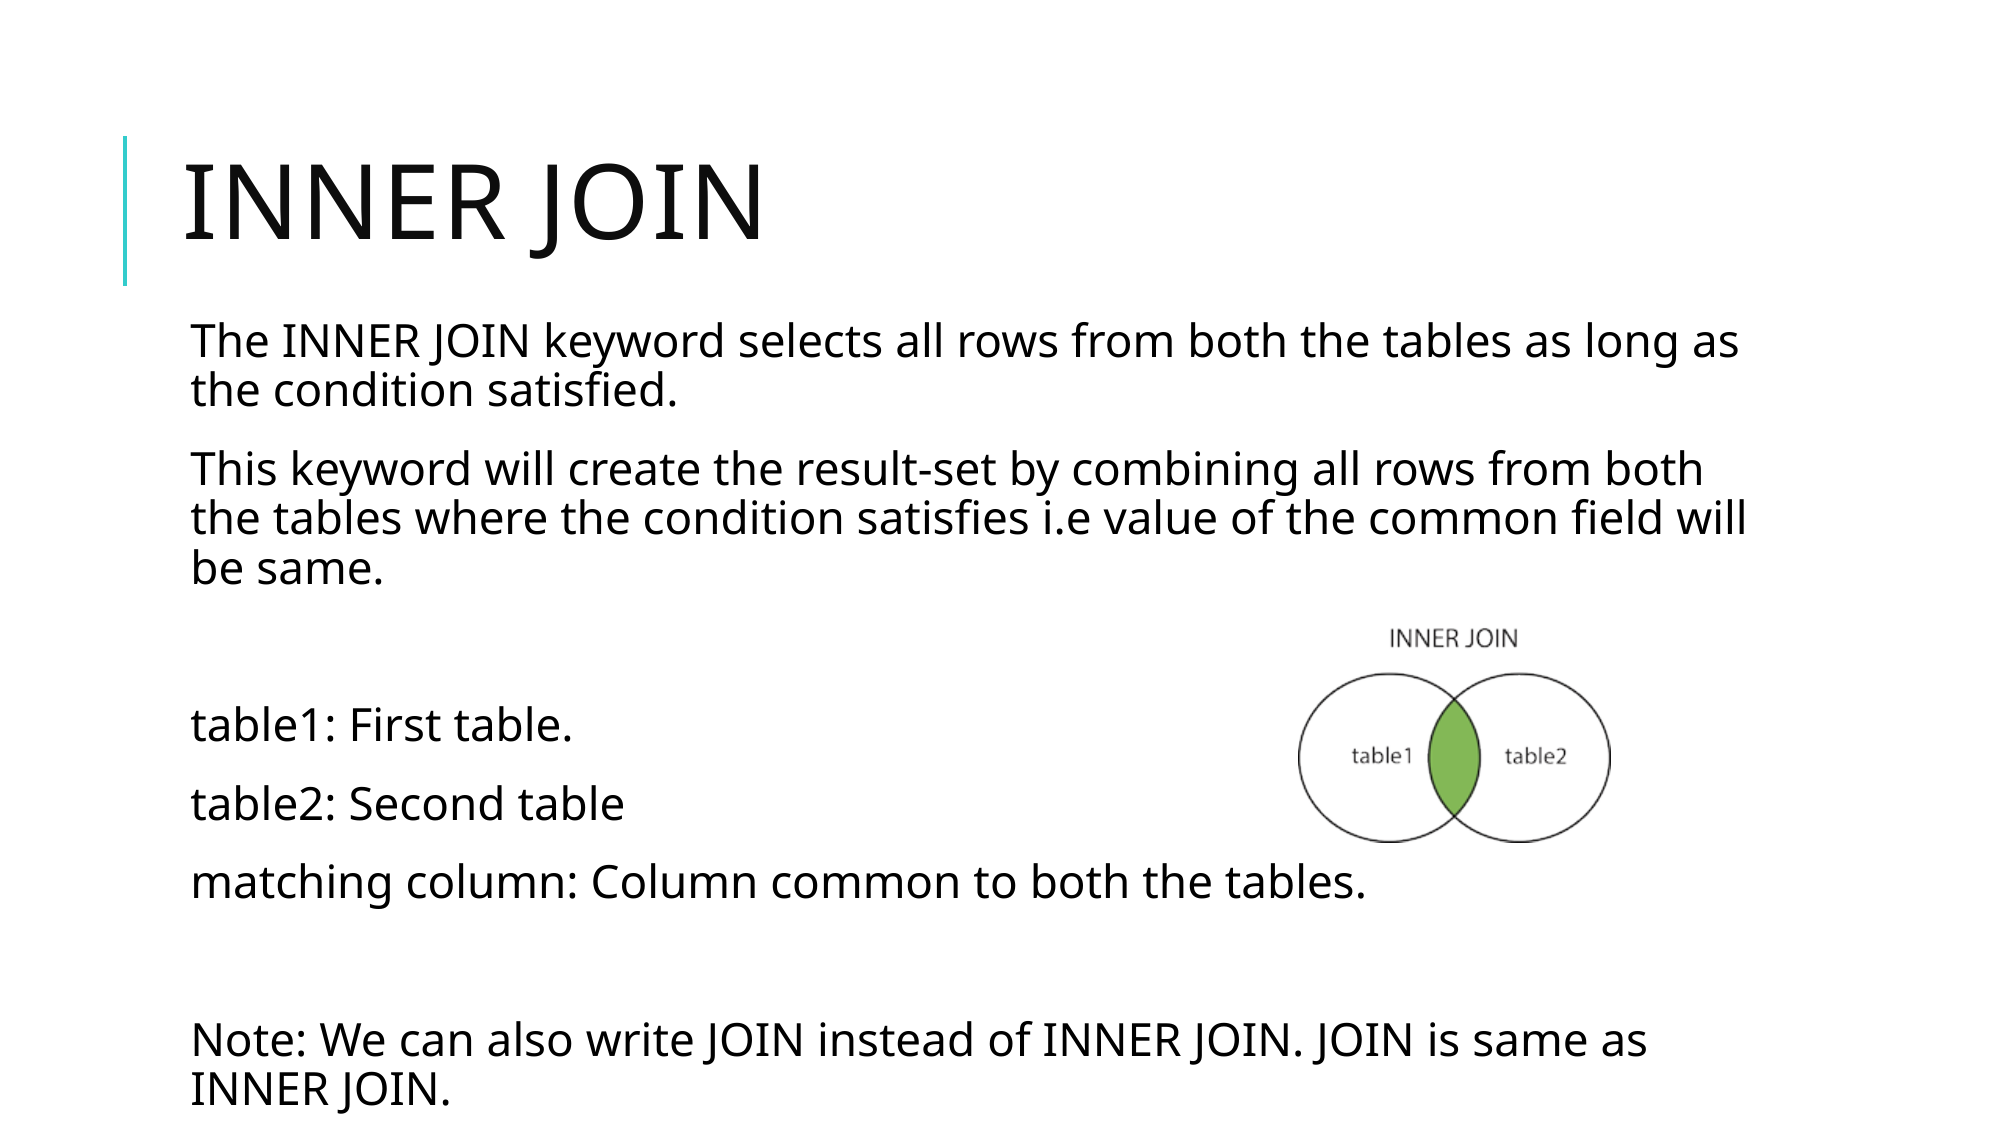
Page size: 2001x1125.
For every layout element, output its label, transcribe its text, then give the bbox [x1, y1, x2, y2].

list The INNER JOIN keyword selects all rows from both the tables as long as the condition satisfied. This keyword will create the result-set by combining all rows from both the tables where the condition satisfies i.e value of the common field will be same. table1: First table. table2: Second table matching column: Column common to both the tables. Note: We can also write JOIN instead of INNER JOIN. JOIN is same as INNER JOIN. [168, 310, 1763, 1035]
title Inner Join [168, 133, 1763, 285]
picture [1298, 615, 1611, 843]
